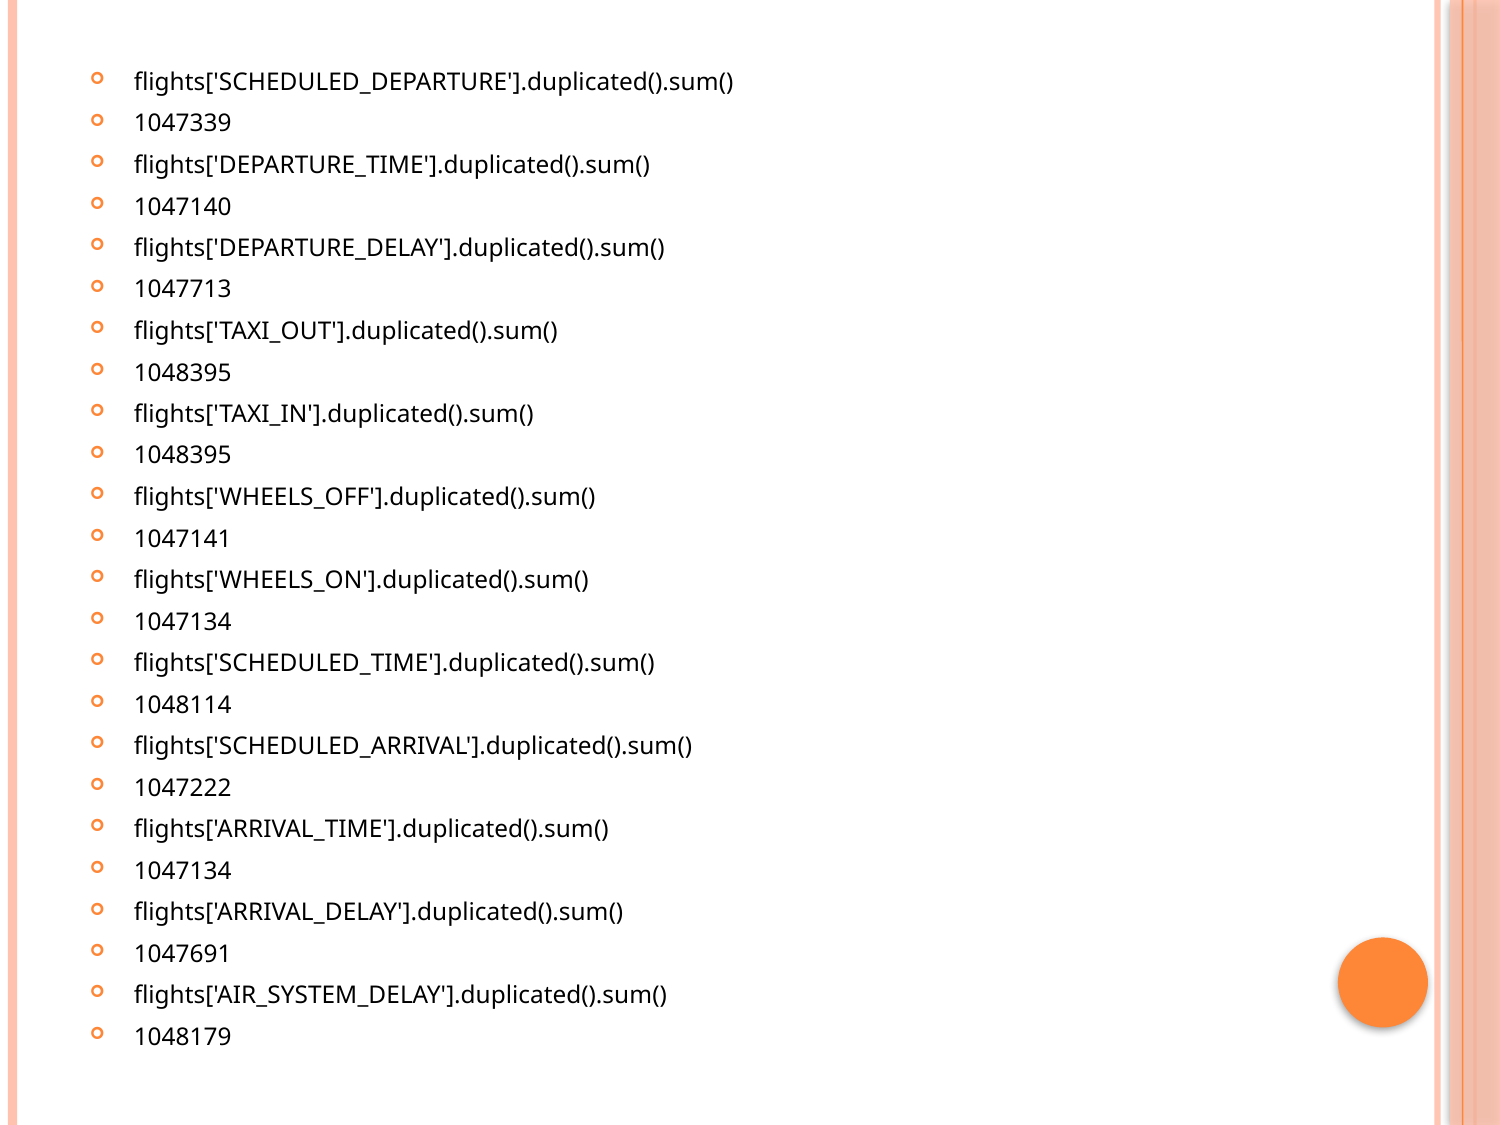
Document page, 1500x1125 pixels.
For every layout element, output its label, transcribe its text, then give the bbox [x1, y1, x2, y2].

list flights['SCHEDULED_DEPARTURE'].duplicated().sum() 1047339 flights['DEPARTURE_TIME'].duplicated().sum() 1047140 flights['DEPARTURE_DELAY'].duplicated().sum() 1047713 flights['TAXI_OUT'].duplicated().sum() 1048395 flights['TAXI_IN'].duplicated().sum() 1048395 flights['WHEELS_OFF'].duplicated().sum() 1047141 flights['WHEELS_ON'].duplicated().sum() 1047134 flights['SCHEDULED_TIME'].duplicated().sum() 1048114 flights['SCHEDULED_ARRIVAL'].duplicated().sum() 1047222 flights['ARRIVAL_TIME'].duplicated().sum() 1047134 flights['ARRIVAL_DELAY'].duplicated().sum() 1047691 flights['AIR_SYSTEM_DELAY'].duplicated().sum() 1048179 [75, 58, 1418, 1062]
